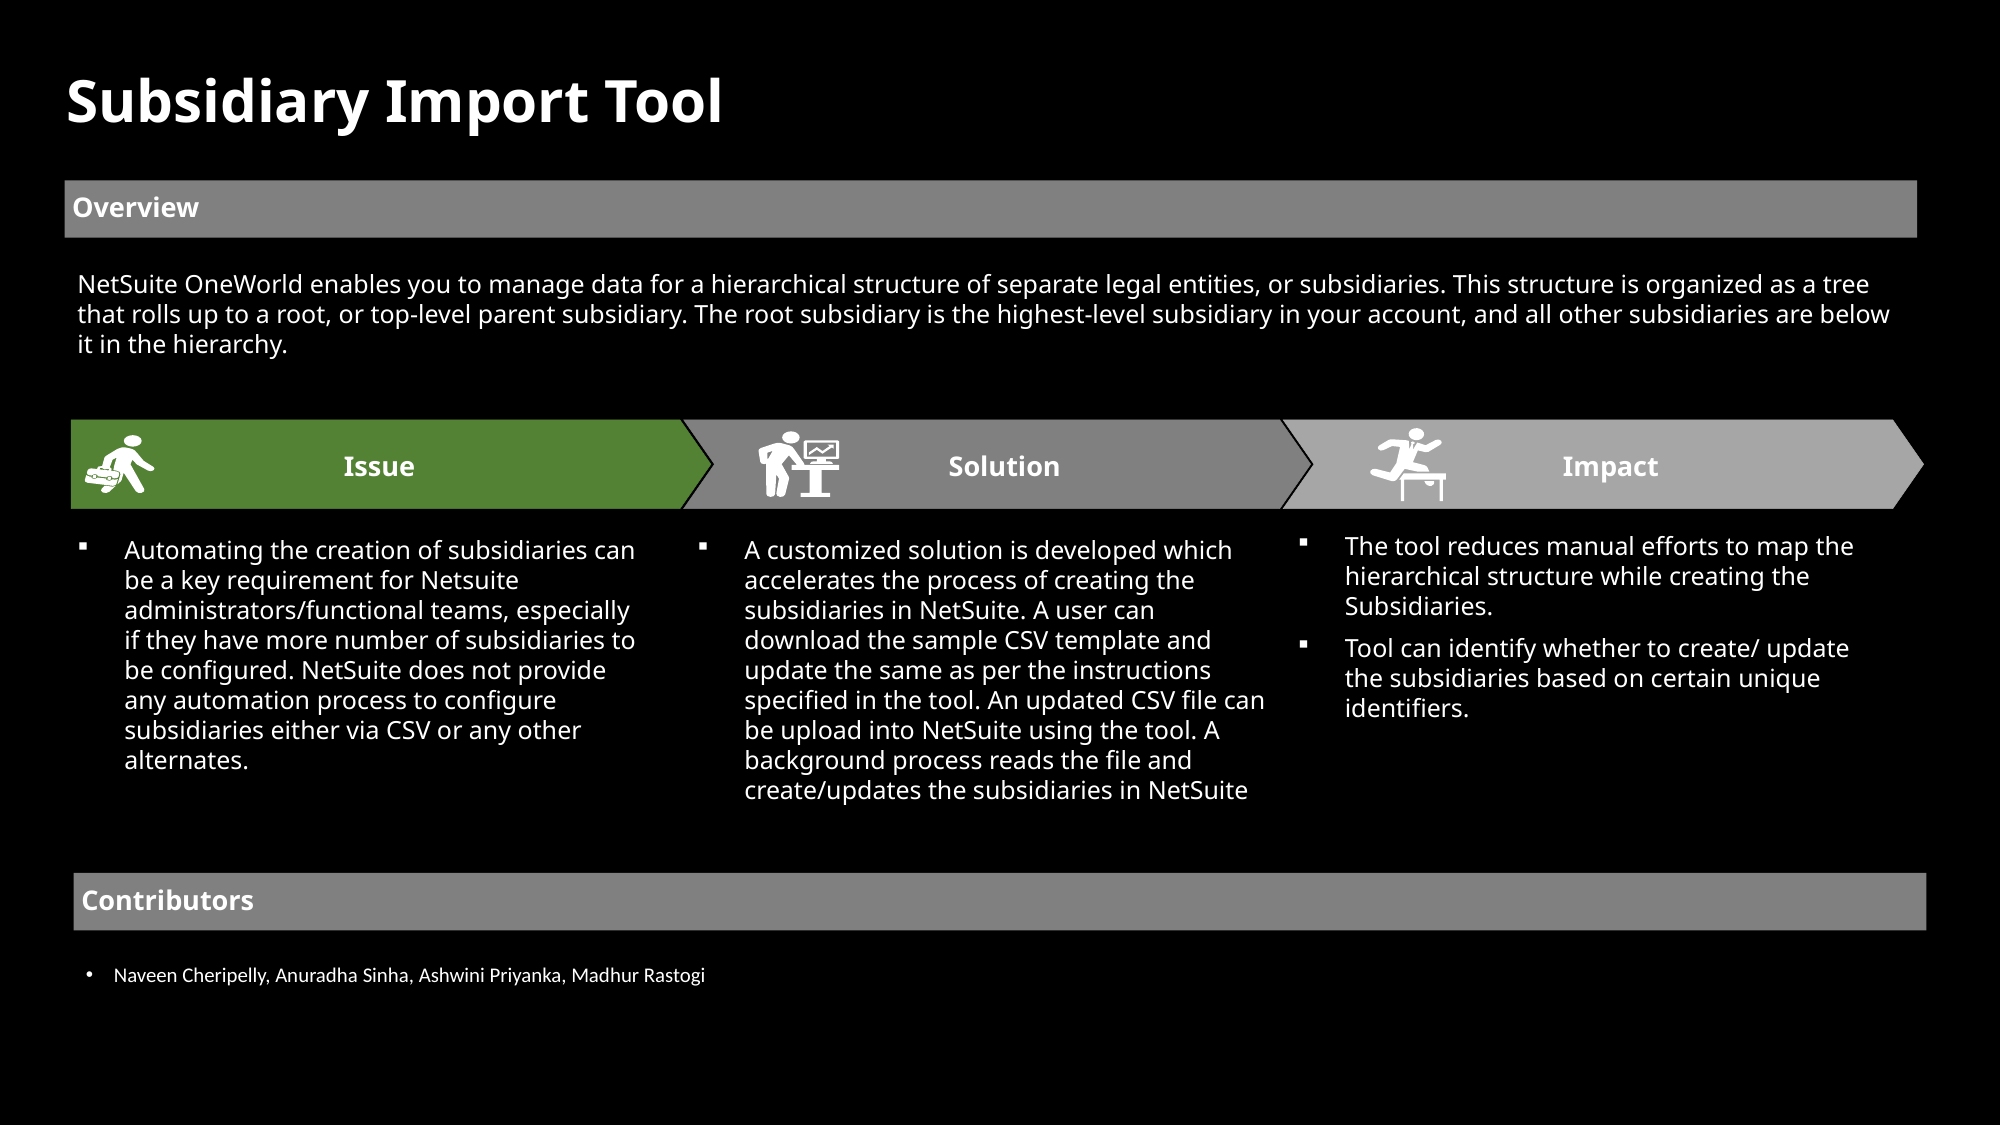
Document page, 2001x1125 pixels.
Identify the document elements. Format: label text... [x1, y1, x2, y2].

text_box A customized solution is developed which accelerates the process of creating the subsidiaries in NetSuite. A user can download the sample CSV template and update the same as per the instructions specified in the tool. An updated CSV file can be upload into NetSuite using the tool. A background process reads the file and create/updates the subsidiaries in NetSuite [682, 527, 1291, 842]
text_box Overview [64, 179, 1918, 239]
text_box Automating the creation of subsidiaries can be a key requirement for Netsuite administrators/functional teams, especially if they have more number of subsidiaries to be configured. NetSuite does not provide any automation process to configure subsidiaries either via CSV or any other alternates. [62, 527, 664, 782]
text_box NetSuite OneWorld enables you to manage data for a hierarchical structure of separate legal entities, or subsidiaries. This structure is organized as a tree that rolls up to a root, or top-level parent subsidiary. The root subsidiary is the highest-level subsidiary in your account, and all other subsidiaries are below it in the hierarchy. [62, 261, 1928, 366]
text_box The tool reduces manual efforts to map the hierarchical structure while creating the Subsidiaries. Tool can identify whether to create/ update the subsidiaries based on certain unique identifiers. [1283, 523, 1885, 768]
text_box Naveen Cheripelly, Anuradha Sinha, Ashwini Priyanka, Madhur Rastogi [71, 954, 1936, 995]
text_box Subsidiary Import Tool [66, 64, 1905, 135]
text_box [71, 419, 1924, 509]
text_box Contributors [73, 872, 1927, 931]
